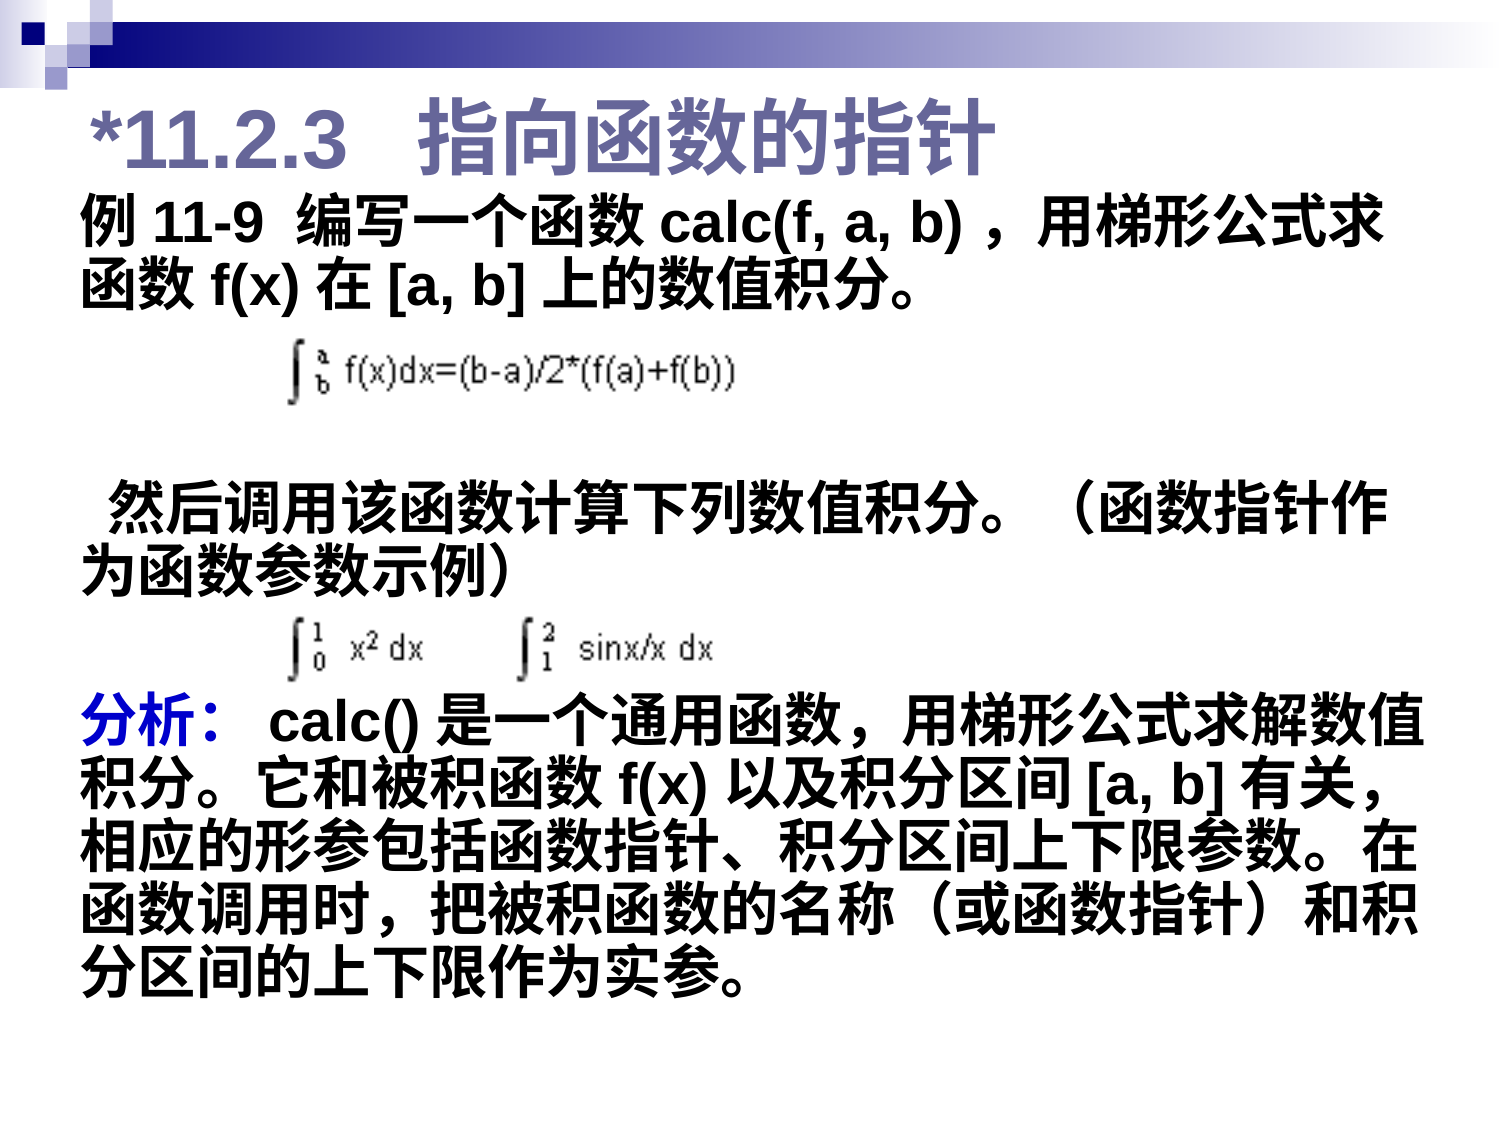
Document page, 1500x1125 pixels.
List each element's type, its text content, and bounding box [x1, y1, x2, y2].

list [265, 602, 727, 693]
title *11.2.3 指向函数的指针 [75, 75, 1425, 184]
list 例11-9 编写一个函数calc(f, a, b)，用梯形公式求函数f(x)在[a, b]上的数值积分。 然后调用该函数计算下列数值积分。（函数指针作为函数参数示例） 分析：calc()是一个通用函数，用梯形公式求解数值积分。它和被积函数f(x)以及积分区间[a, b]有关，相应的形参包括函数指针、积分区间上下限参数。在函数调用时，把被积函数的名称（或函数指针）和积分区间的上下限作为实参。 [64, 184, 1449, 1035]
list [253, 326, 762, 426]
